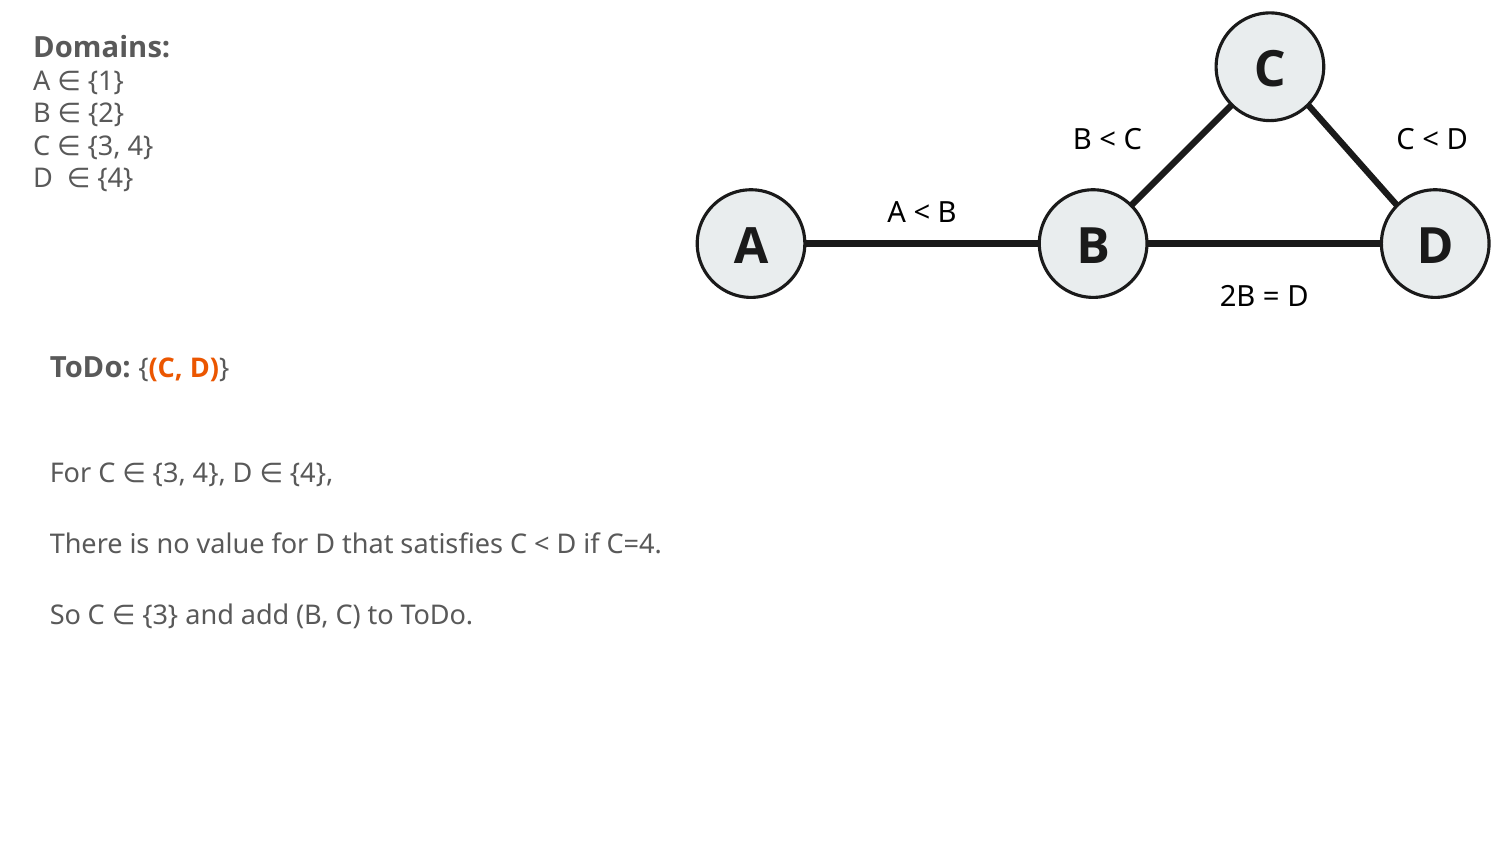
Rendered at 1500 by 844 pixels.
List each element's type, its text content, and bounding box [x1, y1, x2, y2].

text_box A < B [862, 177, 982, 242]
text_box 2B = D [1191, 261, 1337, 328]
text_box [1130, 104, 1233, 206]
text_box B < C [1047, 104, 1129, 171]
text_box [1307, 104, 1398, 206]
list For C ∈ {3, 4}, D ∈ {4}, There is no value for D that satisfies C < D if C=4. So C ∈ {3} and add (B, C) to ToDo. [34, 436, 1232, 748]
text_box B [1039, 189, 1147, 298]
text_box A [697, 189, 805, 298]
text_box C [1216, 12, 1324, 121]
list ToDo: {(C, D)} [34, 327, 788, 407]
list Domains: A ∈ {1} B ∈ {2} C ∈ {3, 4} D ∈ {4} [18, 12, 638, 206]
text_box D [1381, 189, 1490, 298]
text_box C < D [1398, 104, 1493, 171]
